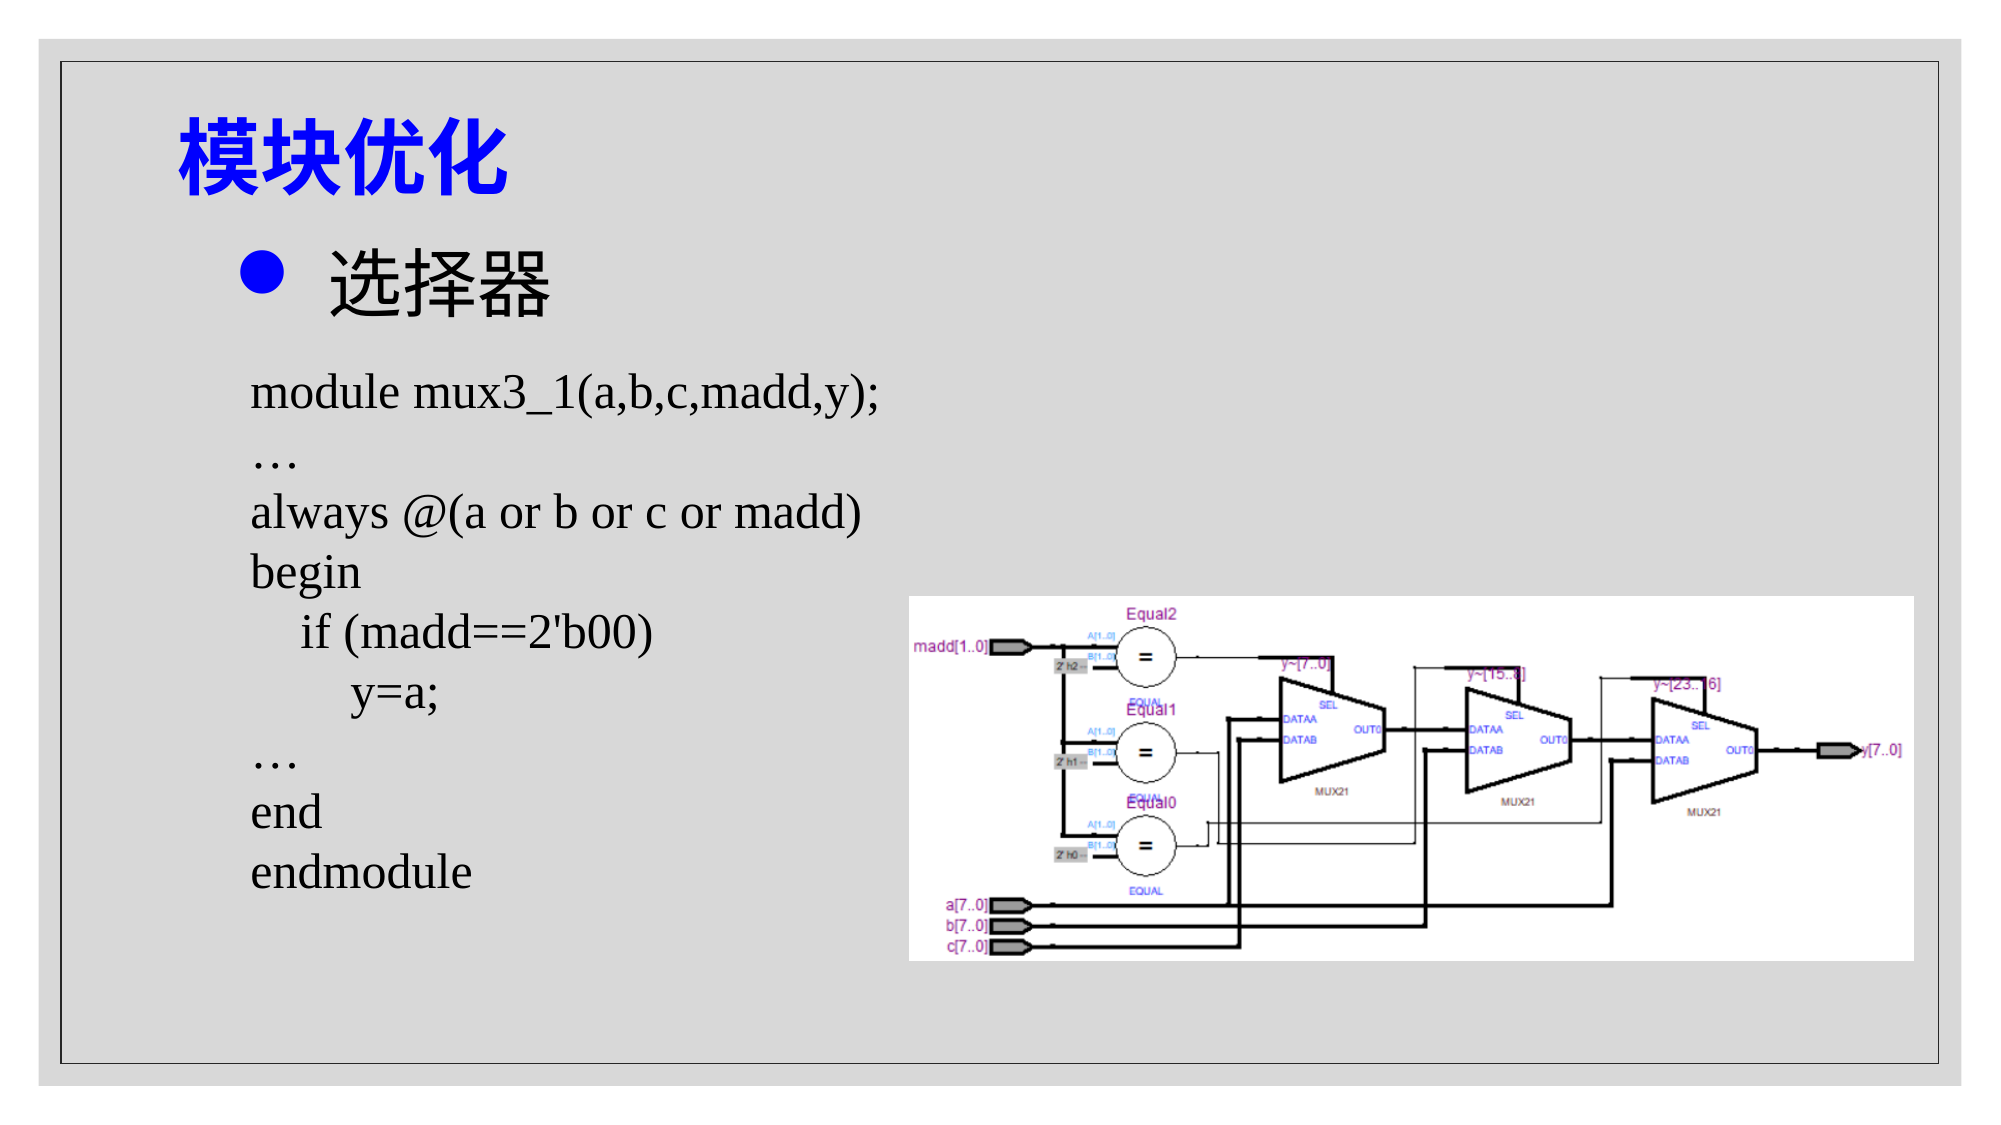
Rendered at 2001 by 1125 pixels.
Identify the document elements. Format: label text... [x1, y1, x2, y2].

text_box module mux3_1(a,b,c,madd,y); … always @(a or b or c or madd) begin if (madd==2'b00) y=a; … end endmodule [235, 350, 921, 966]
title 模块优化 [162, 60, 1813, 263]
picture [909, 596, 1914, 961]
text_box 选择器 [219, 228, 1580, 334]
